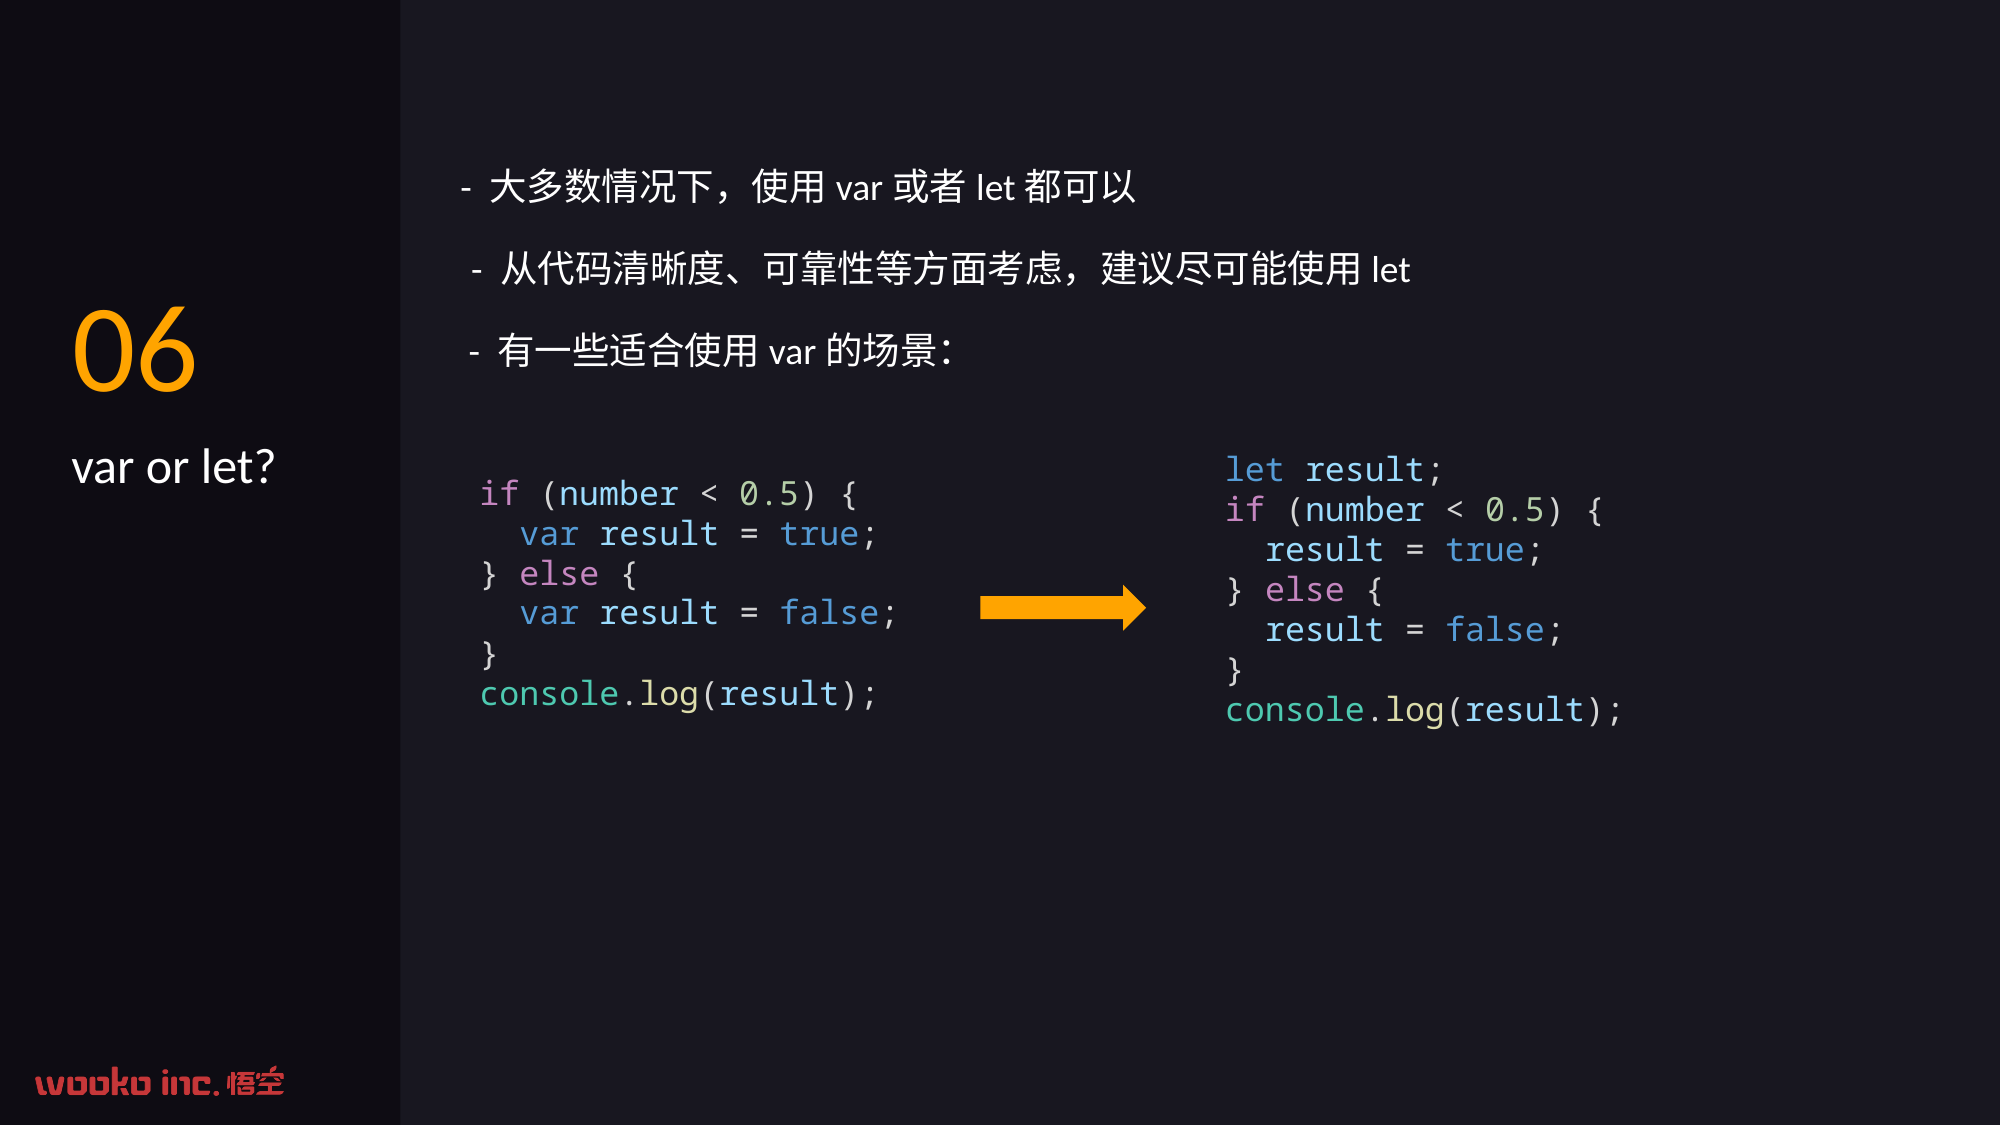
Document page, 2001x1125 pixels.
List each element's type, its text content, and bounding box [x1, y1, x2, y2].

text_box var or let? [56, 425, 340, 501]
text_box [979, 582, 1148, 634]
text_box if (number < 0.5) { var result = true; } else { var result = false; } console.log(result); [464, 464, 976, 719]
text_box [0, 0, 401, 1125]
text_box - 有一些适合使用var的场景： [453, 319, 991, 380]
text_box - 大多数情况下，使用var或者let都可以 [445, 155, 1152, 216]
text_box 06 [57, 259, 214, 424]
text_box let result; if (number < 0.5) { result = true; } else { result = false; } console.log(result); [1210, 441, 1694, 736]
picture [35, 1065, 284, 1096]
text_box - 从代码清晰度、可靠性等方面考虑，建议尽可能使用let [456, 237, 1426, 298]
